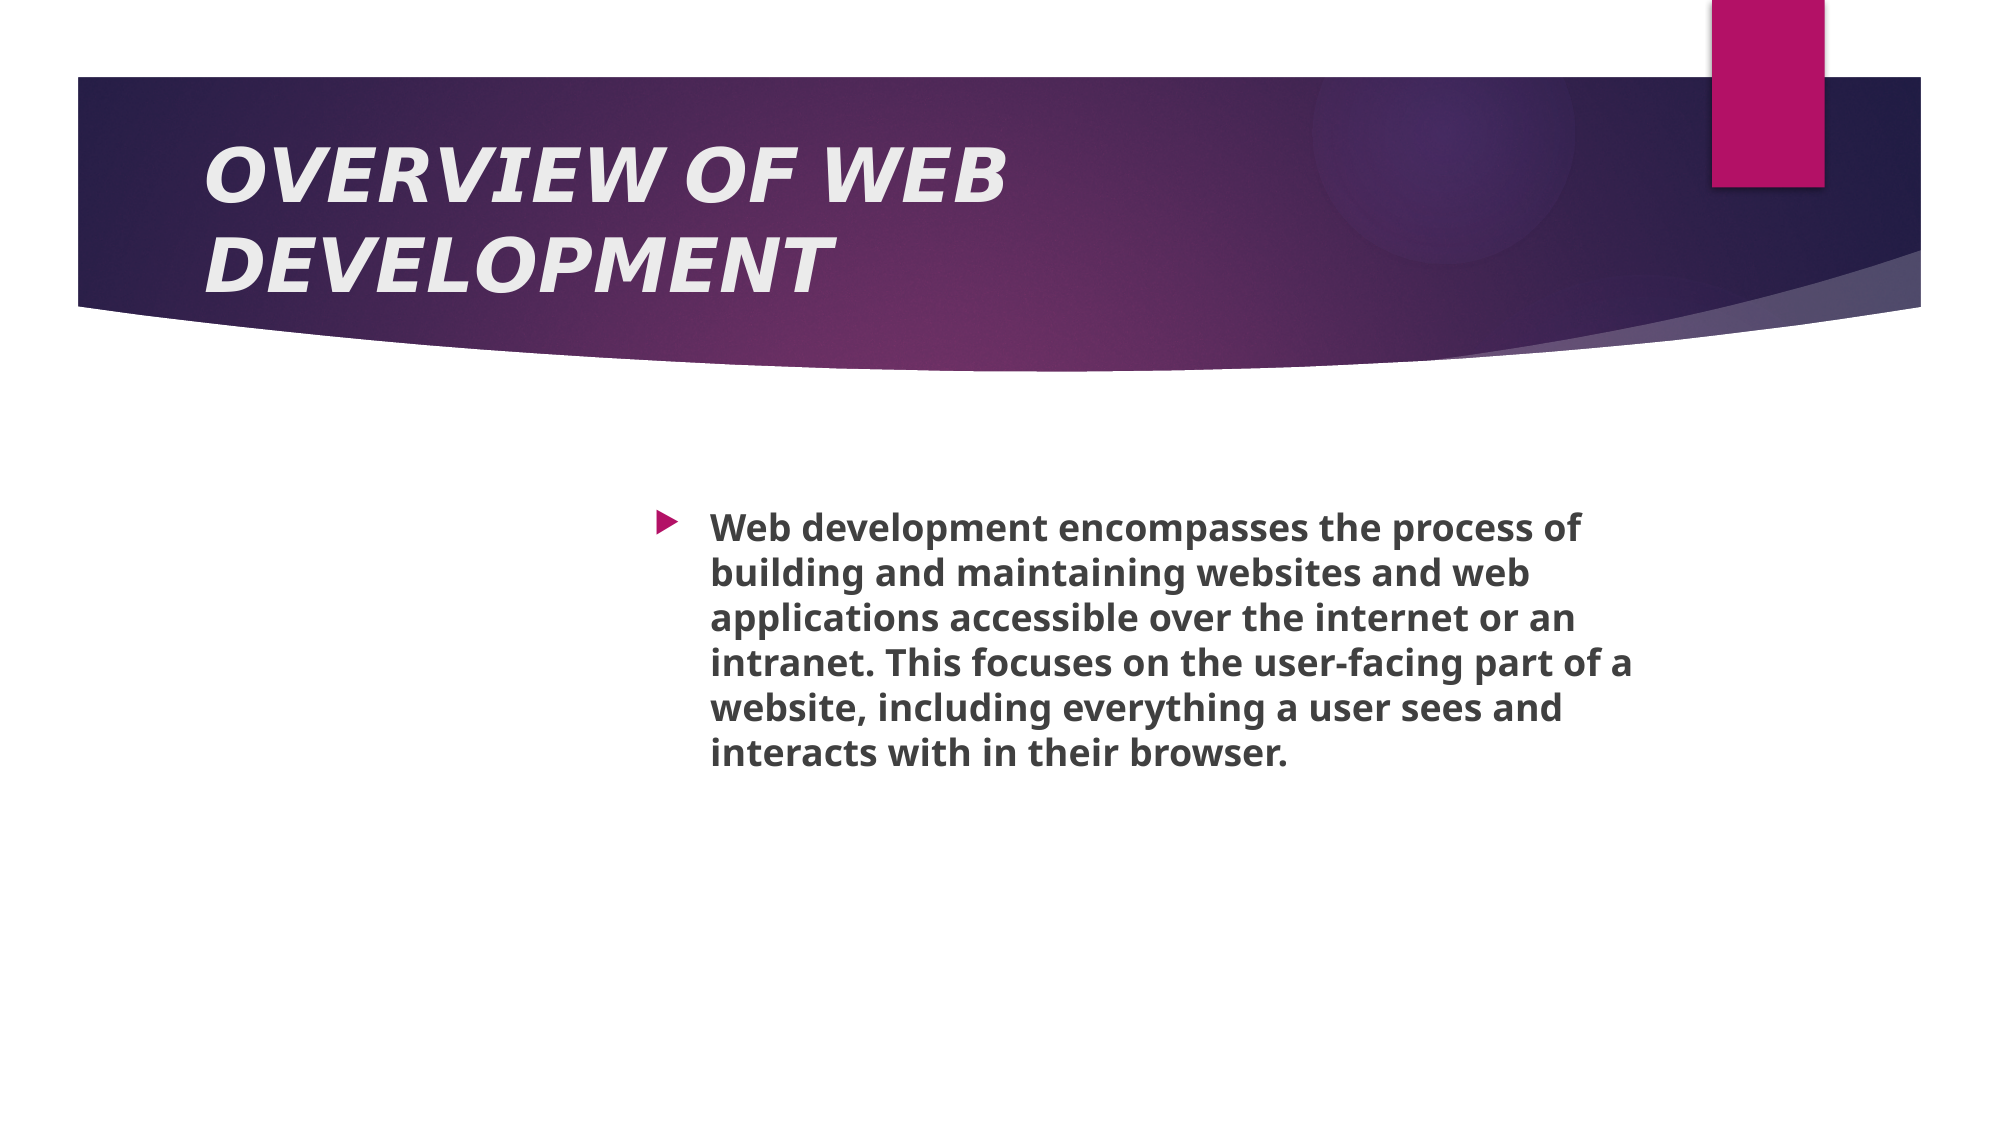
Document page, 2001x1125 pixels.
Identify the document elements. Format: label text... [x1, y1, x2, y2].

title 𝙊𝙑𝙀𝙍𝙑𝙄𝙀𝙒 𝙊𝙁 𝙒𝙀𝘽 𝘿𝙀𝙑𝙀𝙇𝙊𝙋𝙈𝙀𝙉𝙏 [189, 159, 1627, 276]
list Web development encompasses the process of building and maintaining websites and web applications accessible over the internet or an intranet. This focuses on the user-facing part of a website, including everything a user sees and interacts with in their browser. [638, 496, 1754, 966]
